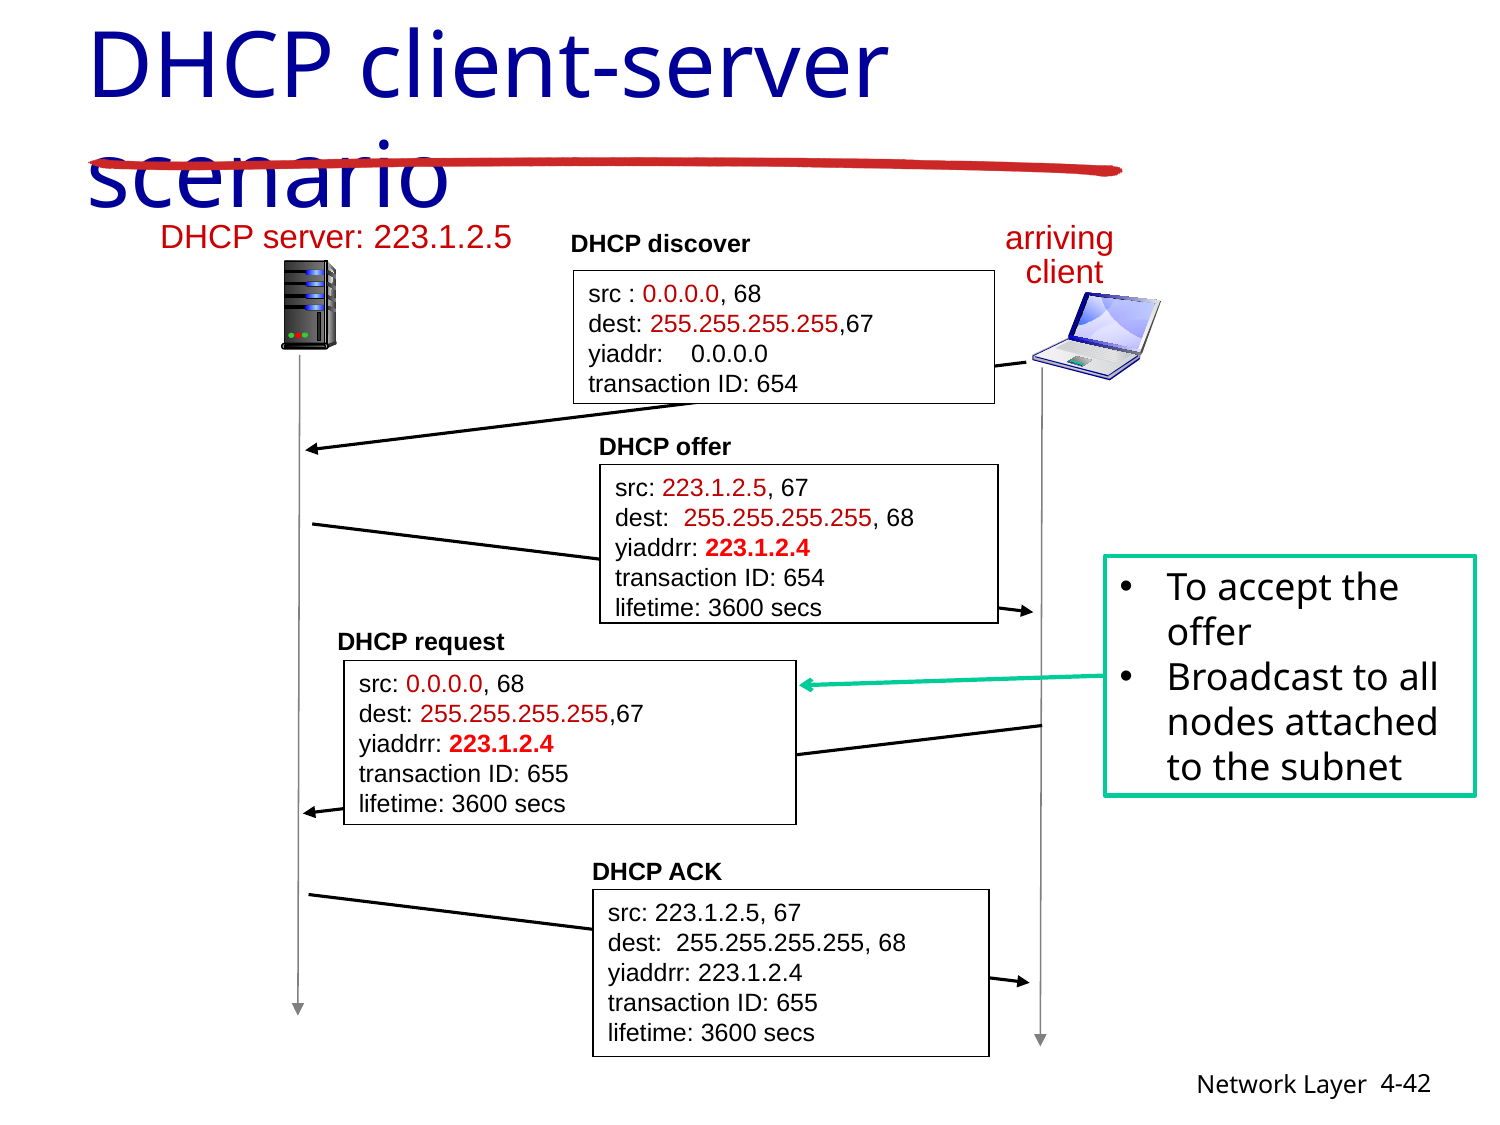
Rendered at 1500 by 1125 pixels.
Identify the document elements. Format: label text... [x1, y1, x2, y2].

text_box [305, 413, 611, 455]
text_box arriving client [990, 215, 1130, 298]
text_box To accept the offer Broadcast to all nodes attached to the subnet [1103, 554, 1477, 798]
text_box [291, 358, 305, 1016]
text_box [302, 805, 343, 819]
title DHCP client-server scenario [71, 41, 1192, 190]
text_box DHCP ACK [577, 847, 804, 902]
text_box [555, 220, 995, 404]
text_box src: 0.0.0.0, 68 dest: 255.255.255.255,67 yiaddrr: 223.1.2.4 transaction ID: 655 lifetime: 3600 secs [343, 660, 797, 825]
slide_number 4-42 [1365, 1060, 1477, 1106]
text_box [1034, 726, 1047, 1047]
text_box DHCP server: 223.1.2.5 [145, 208, 528, 263]
text_box [989, 975, 1030, 988]
footer Network Layer [907, 1060, 1383, 1108]
text_box src: 223.1.2.5, 67 dest: 255.255.255.255, 68 yiaddrr: 223.1.2.4 transaction ID: 655 lifetime: 3600 secs [593, 889, 989, 1057]
text_box DHCP request [322, 617, 549, 672]
text_box src: 223.1.2.5, 67 dest: 255.255.255.255, 68 yiaddrr: 223.1.2.4 transaction ID: 654 lifetime: 3600 secs [600, 464, 998, 623]
picture [84, 152, 1135, 182]
text_box [998, 604, 1034, 617]
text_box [281, 260, 337, 350]
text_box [1032, 291, 1162, 383]
text_box DHCP offer [584, 423, 811, 478]
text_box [798, 653, 1106, 686]
